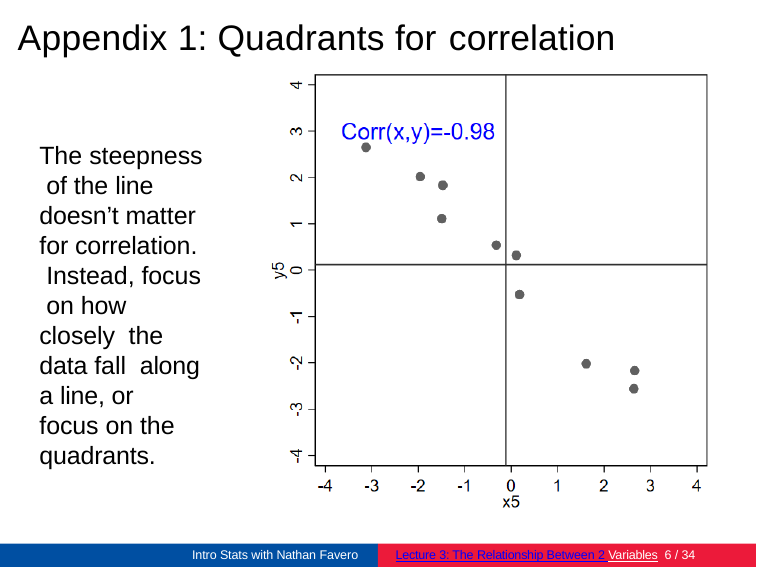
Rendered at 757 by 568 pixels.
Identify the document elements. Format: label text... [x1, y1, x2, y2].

footer Intro Stats with Nathan Favero [189, 546, 363, 568]
text_box [0, 543, 377, 567]
title Appendix 1: Quadrants for correlation [15, 12, 620, 110]
text_box The steepness of the line doesn’t matter for correlation. Instead, focus on how closely the data fall along a line, or focus on the quadrants. [37, 137, 205, 470]
text_box [377, 543, 756, 567]
text_box Lecture 3: The Relationship Between 2 Variables 6 / 34 [393, 546, 722, 563]
text_box [250, 57, 724, 530]
